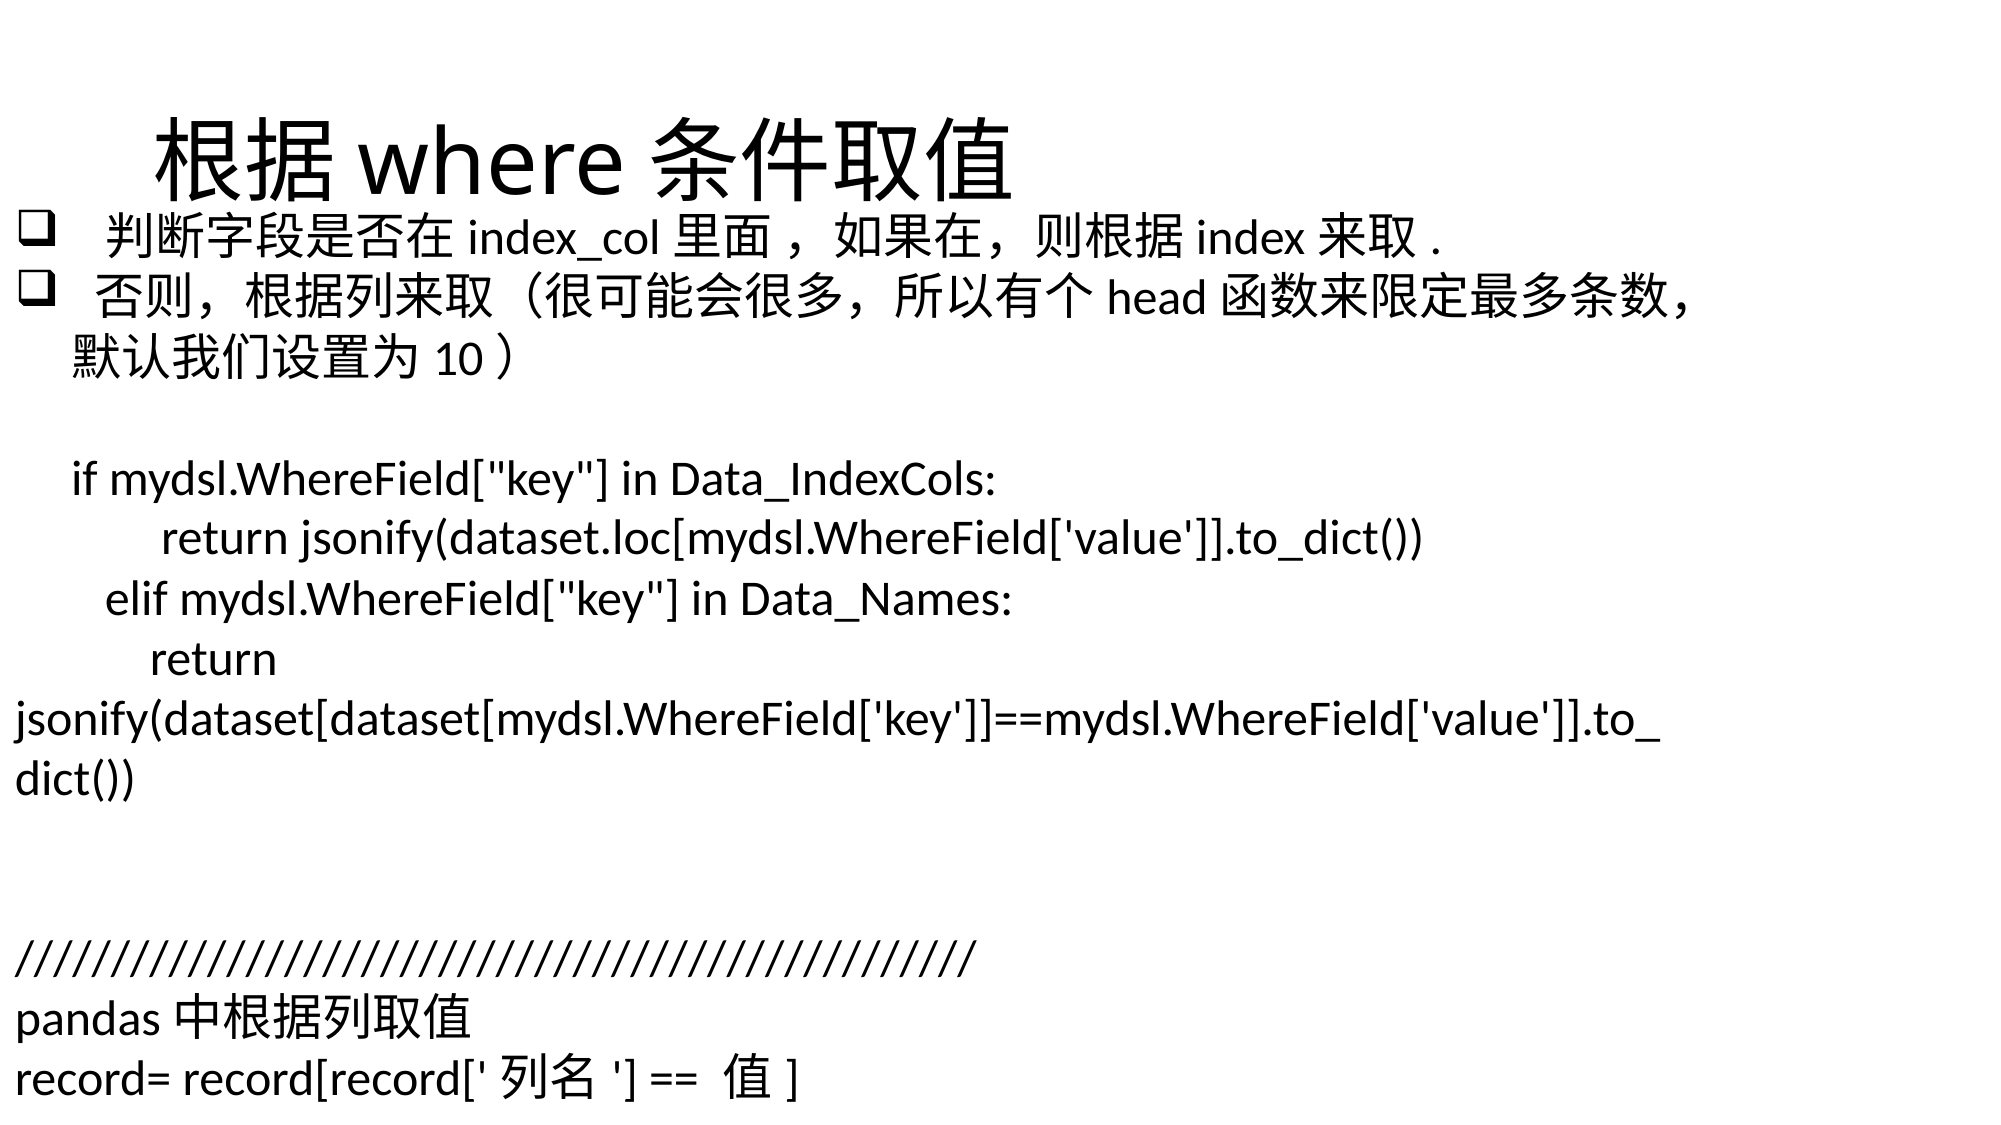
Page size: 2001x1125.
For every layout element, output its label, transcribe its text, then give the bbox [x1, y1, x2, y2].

text_box 判断字段是否在index_col里面 ，如果在，则根据index来取. 否则，根据列来取（很可能会很多，所以有个head函数来限定最多条数，默认我们设置为10） if mydsl.WhereField["key"] in Data_IndexCols: return jsonify(dataset.loc[mydsl.WhereField['value']].to_dict()) elif mydsl.WhereField["key"] in Data_Names: return jsonify(dataset[dataset[mydsl.WhereField['key']]==mydsl.WhereField['value']].to_dict()) ////////////////////////////////////////////////// pandas中根据列取值 record= record[record['列名'] == 值] [0, 197, 1690, 1113]
title 根据where条件取值 [137, 56, 1863, 274]
